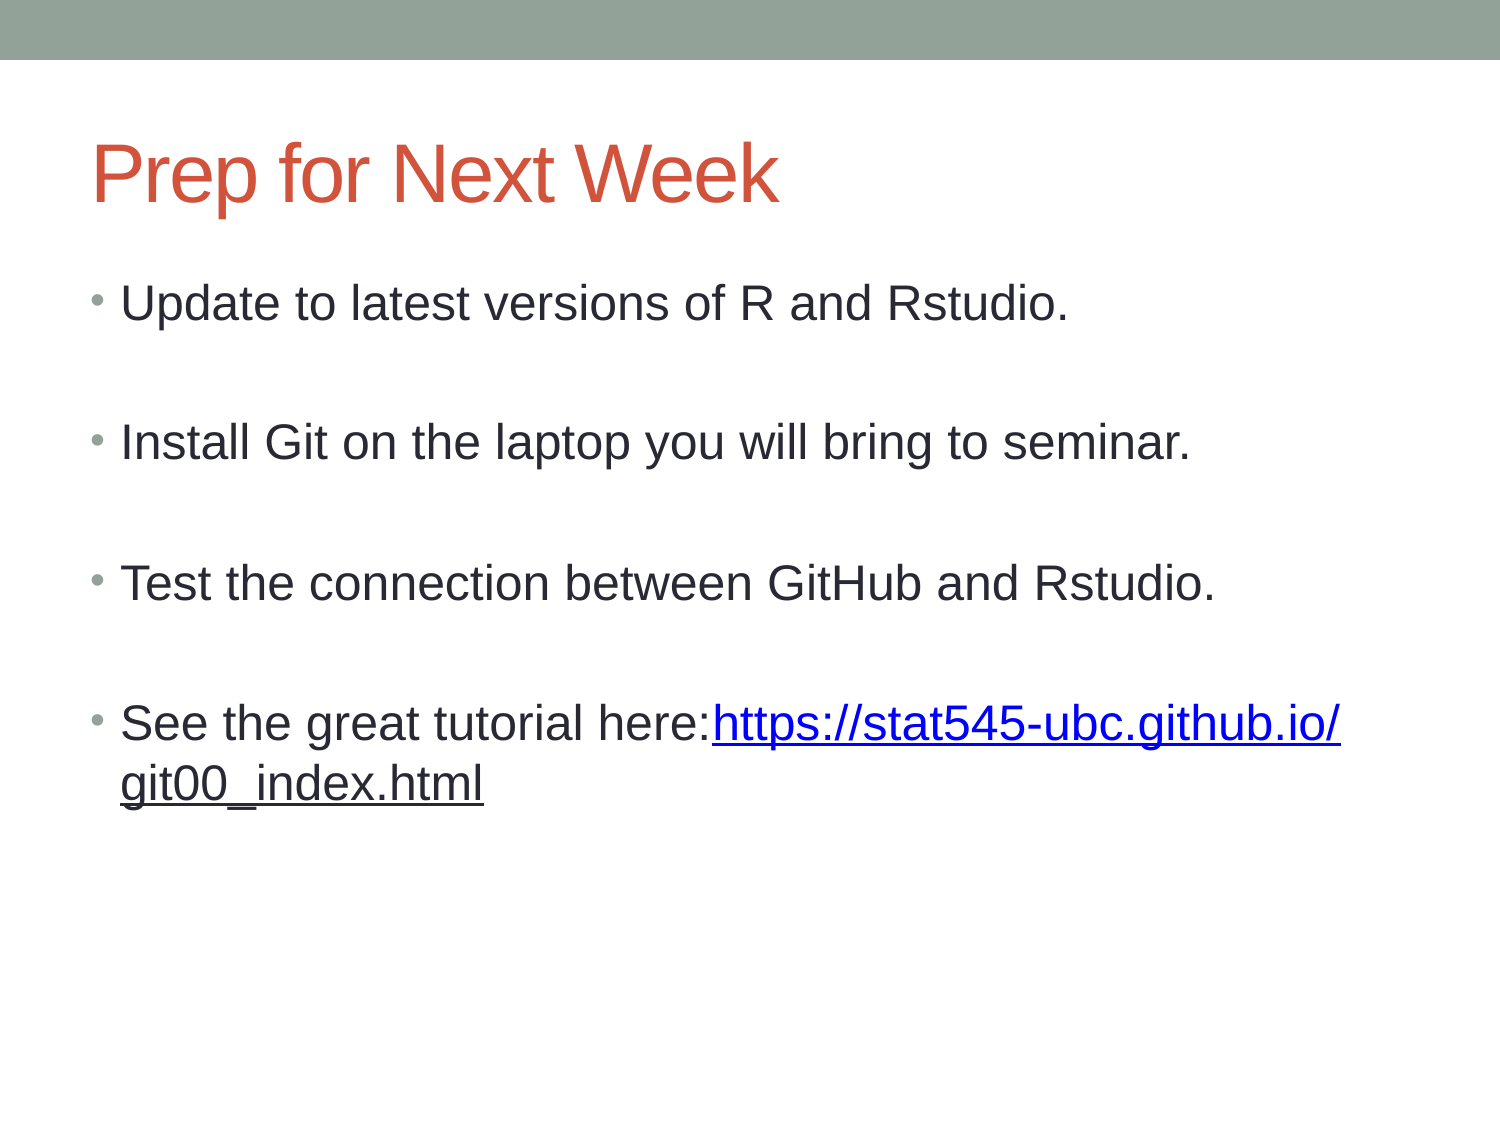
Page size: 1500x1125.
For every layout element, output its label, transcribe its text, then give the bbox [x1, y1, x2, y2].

title Prep for Next Week [75, 87, 1425, 250]
list Update to latest versions of R and Rstudio. Install Git on the laptop you will bring to seminar. Test the connection between GitHub and Rstudio. See the great tutorial here:https://stat545-ubc.github.io/git00_index.html [75, 262, 1425, 1063]
